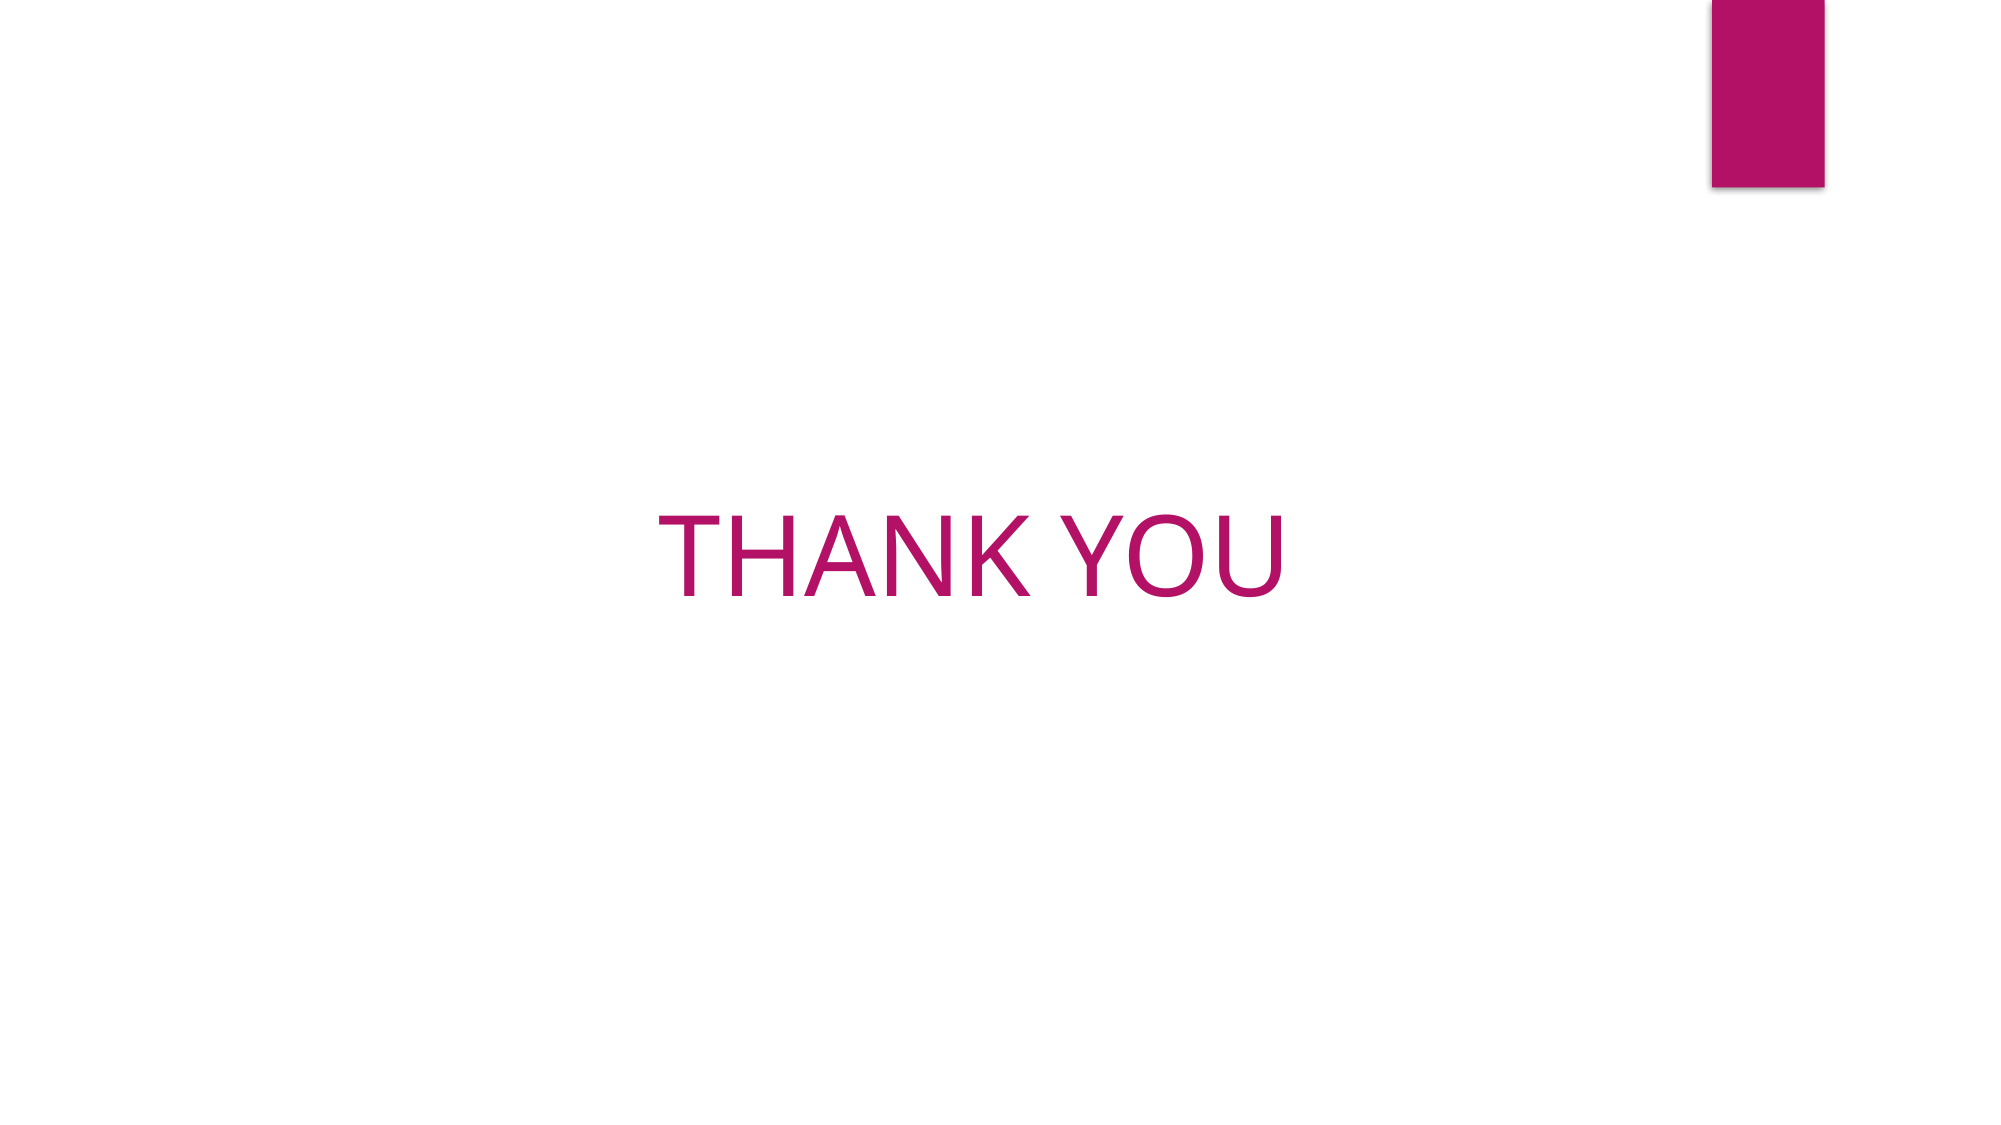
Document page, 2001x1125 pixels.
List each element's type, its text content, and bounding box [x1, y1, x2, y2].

text_box THANK YOU [377, 469, 1574, 962]
